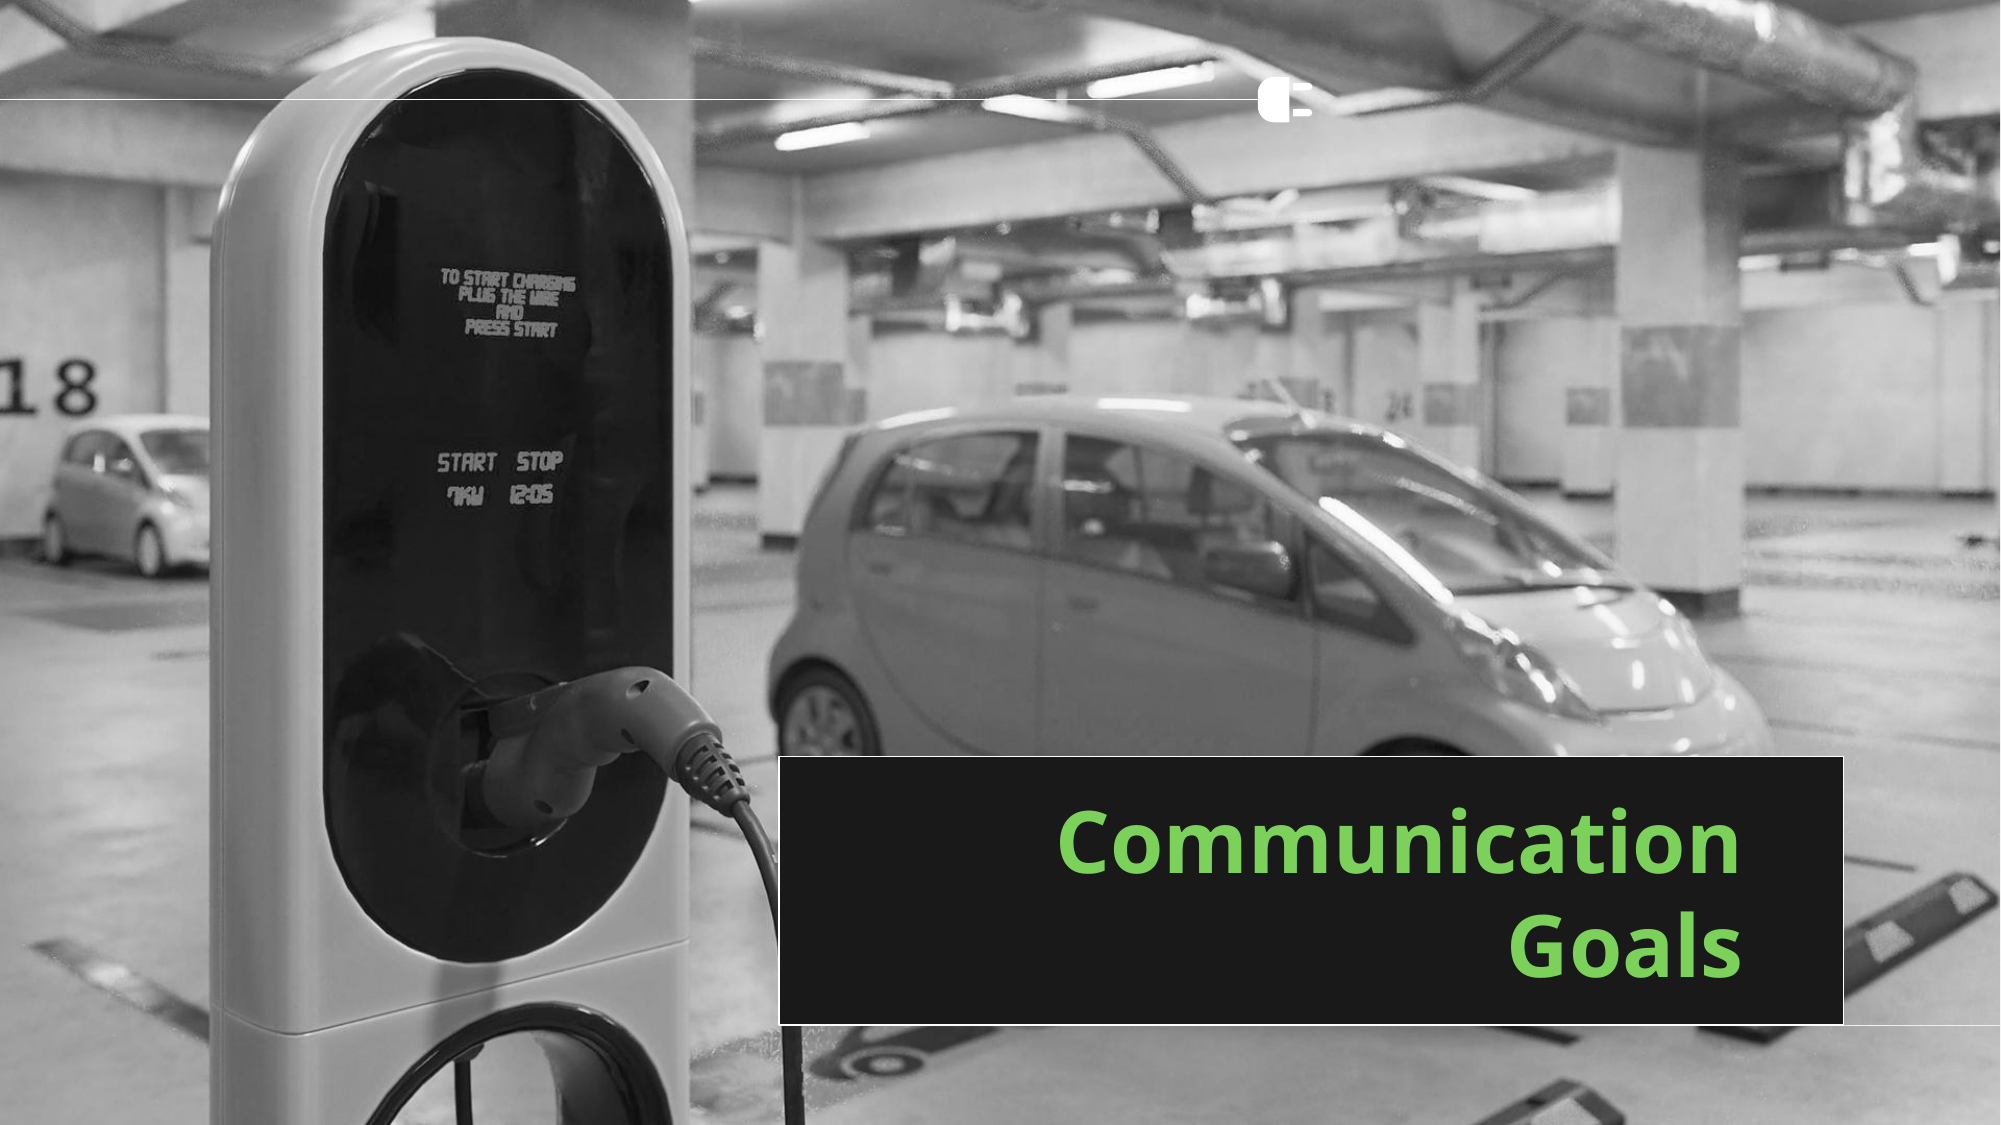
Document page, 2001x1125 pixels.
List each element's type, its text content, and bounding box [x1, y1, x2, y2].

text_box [0, 57, 1328, 142]
title Communication Goals [778, 756, 1844, 1026]
picture [0, 0, 2001, 1125]
